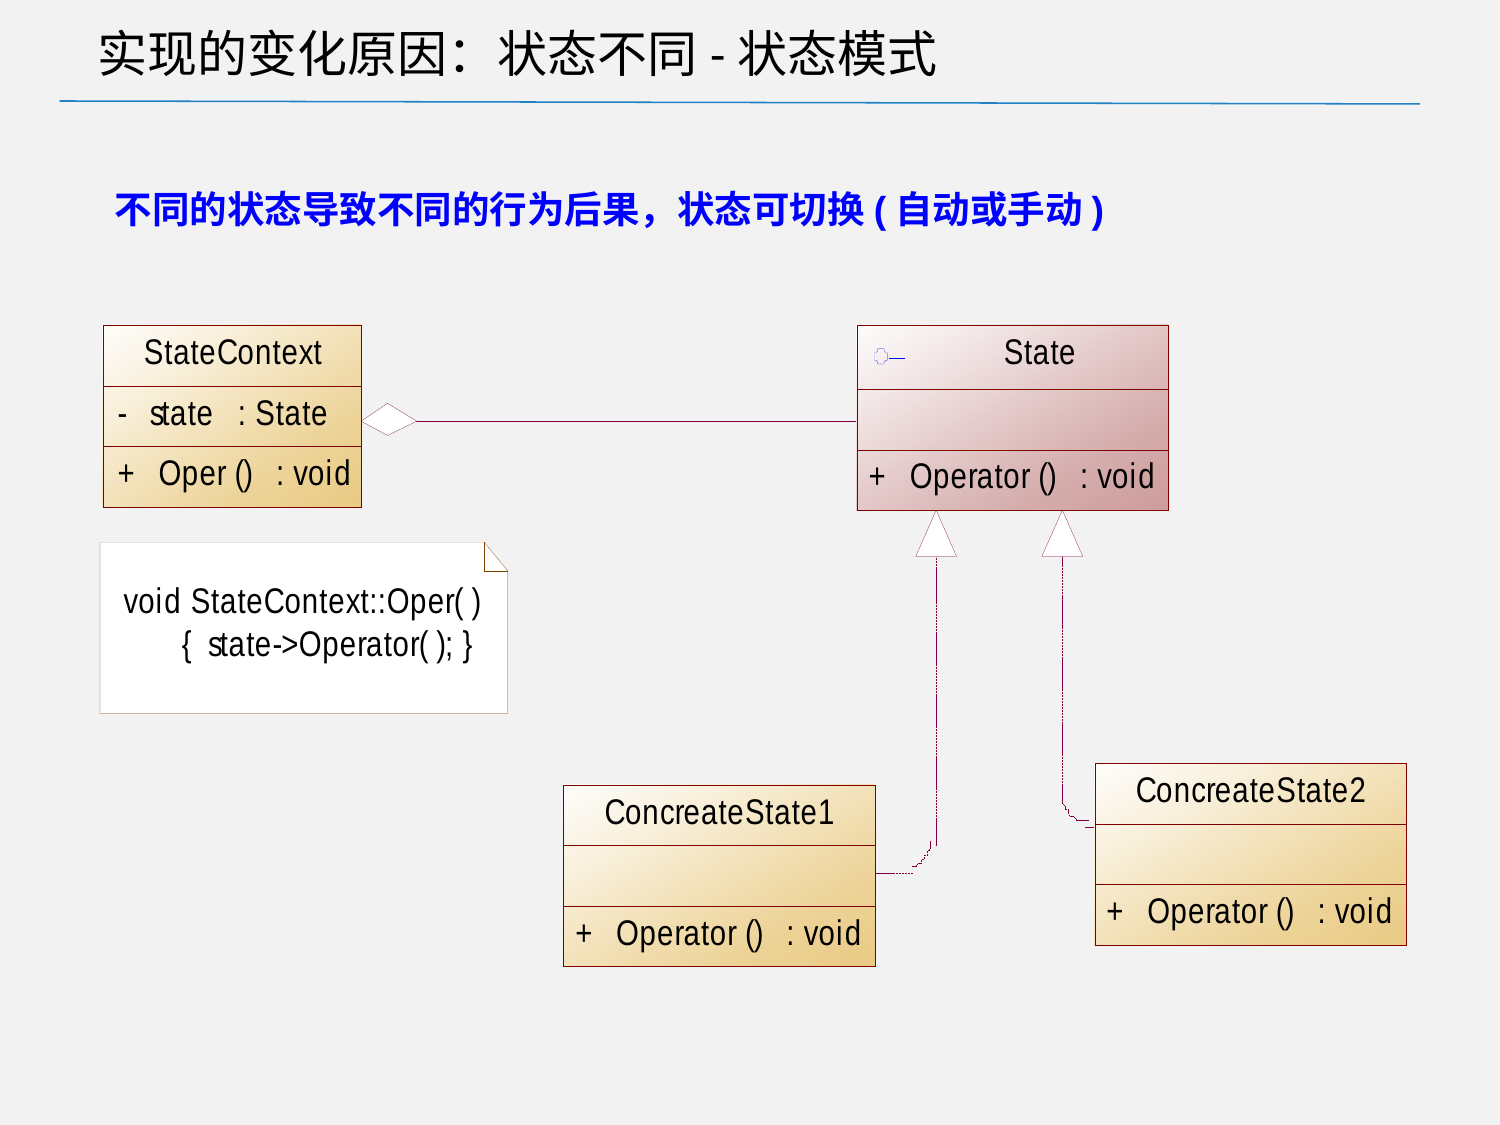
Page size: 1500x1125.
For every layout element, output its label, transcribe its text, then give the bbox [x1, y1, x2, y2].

picture [99, 324, 1413, 976]
text_box 不同的状态导致不同的行为后果，状态可切换(自动或手动) [99, 178, 1200, 238]
title 实现的变化原因：状态不同-状态模式 [59, 12, 1354, 93]
